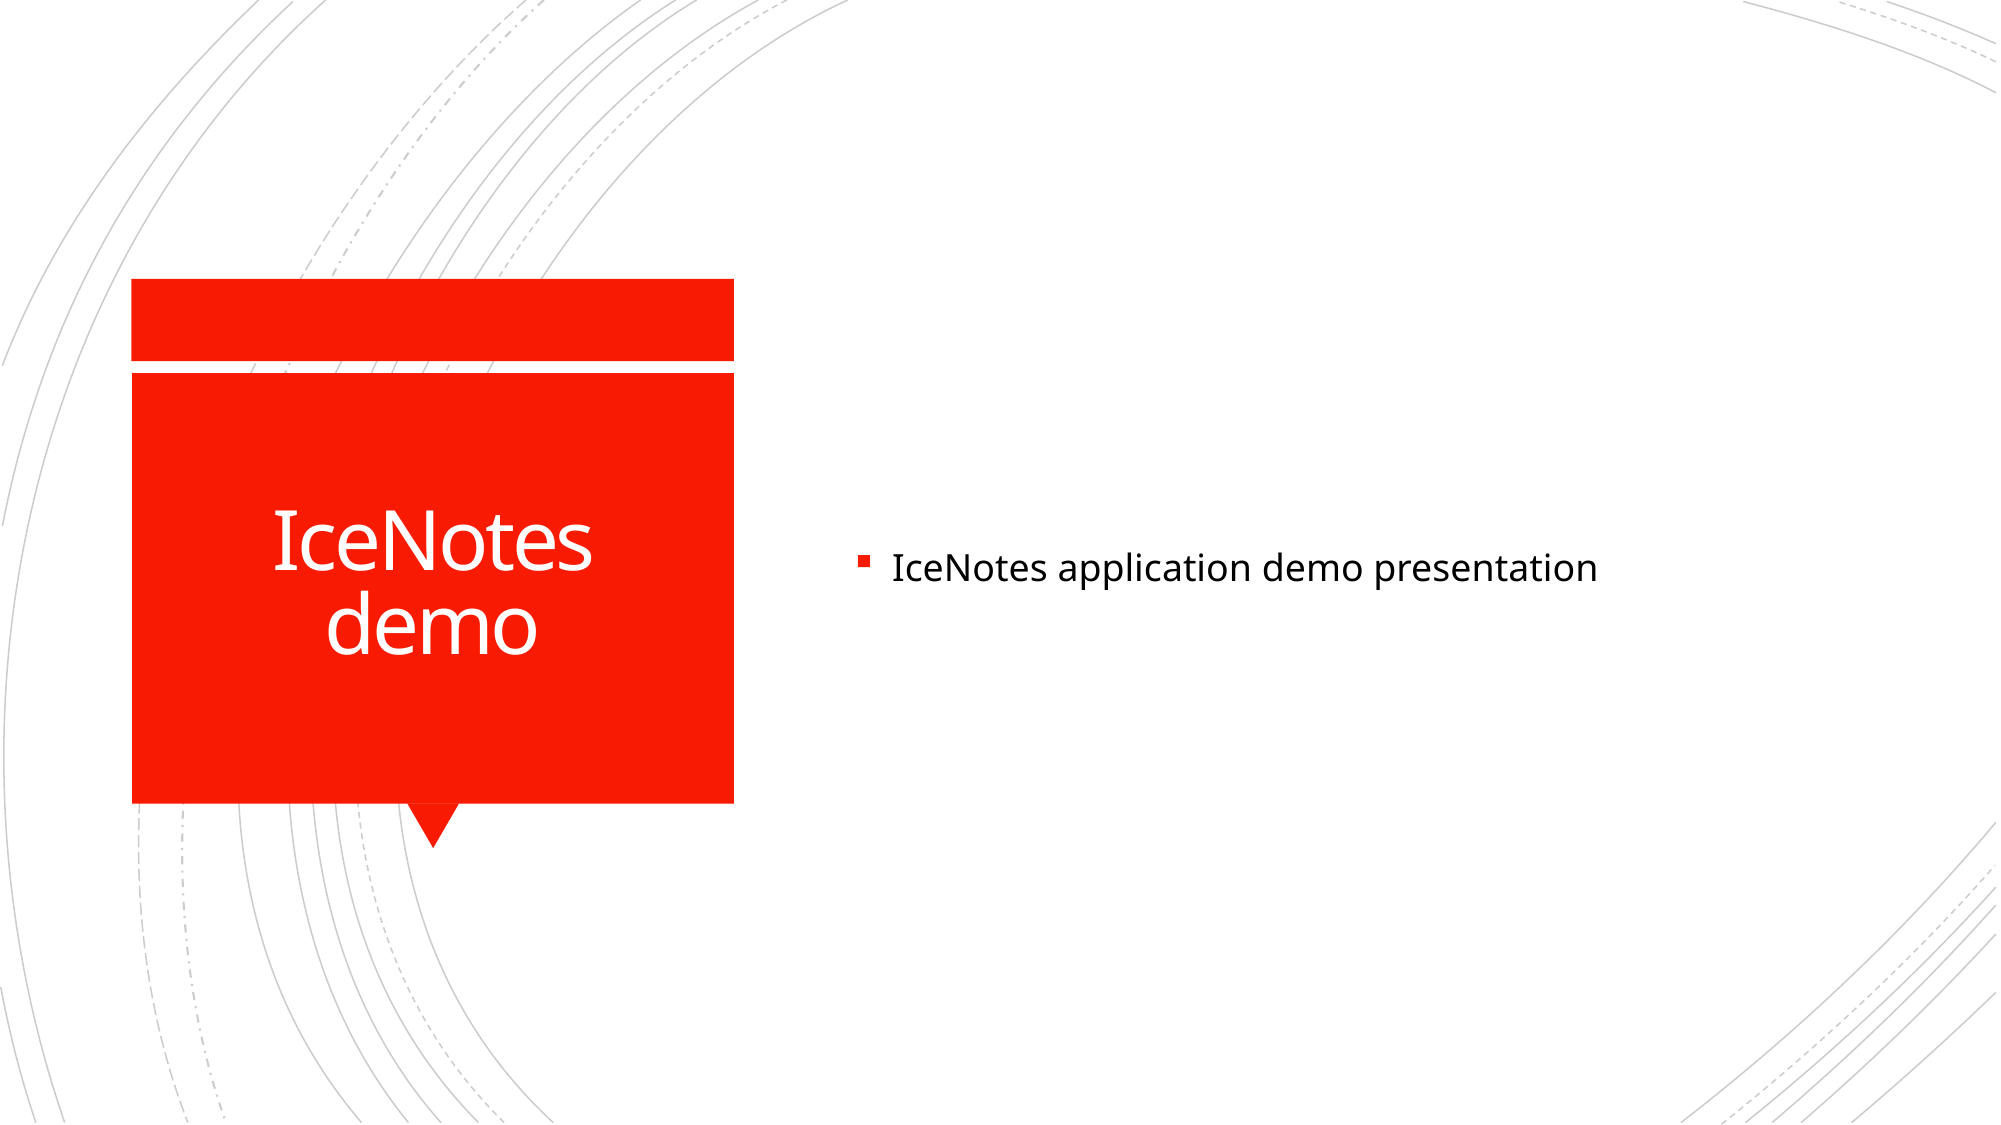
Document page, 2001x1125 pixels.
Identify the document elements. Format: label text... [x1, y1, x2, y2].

title IceNotes demo [145, 385, 720, 789]
list IceNotes application demo presentation [839, 131, 1871, 993]
